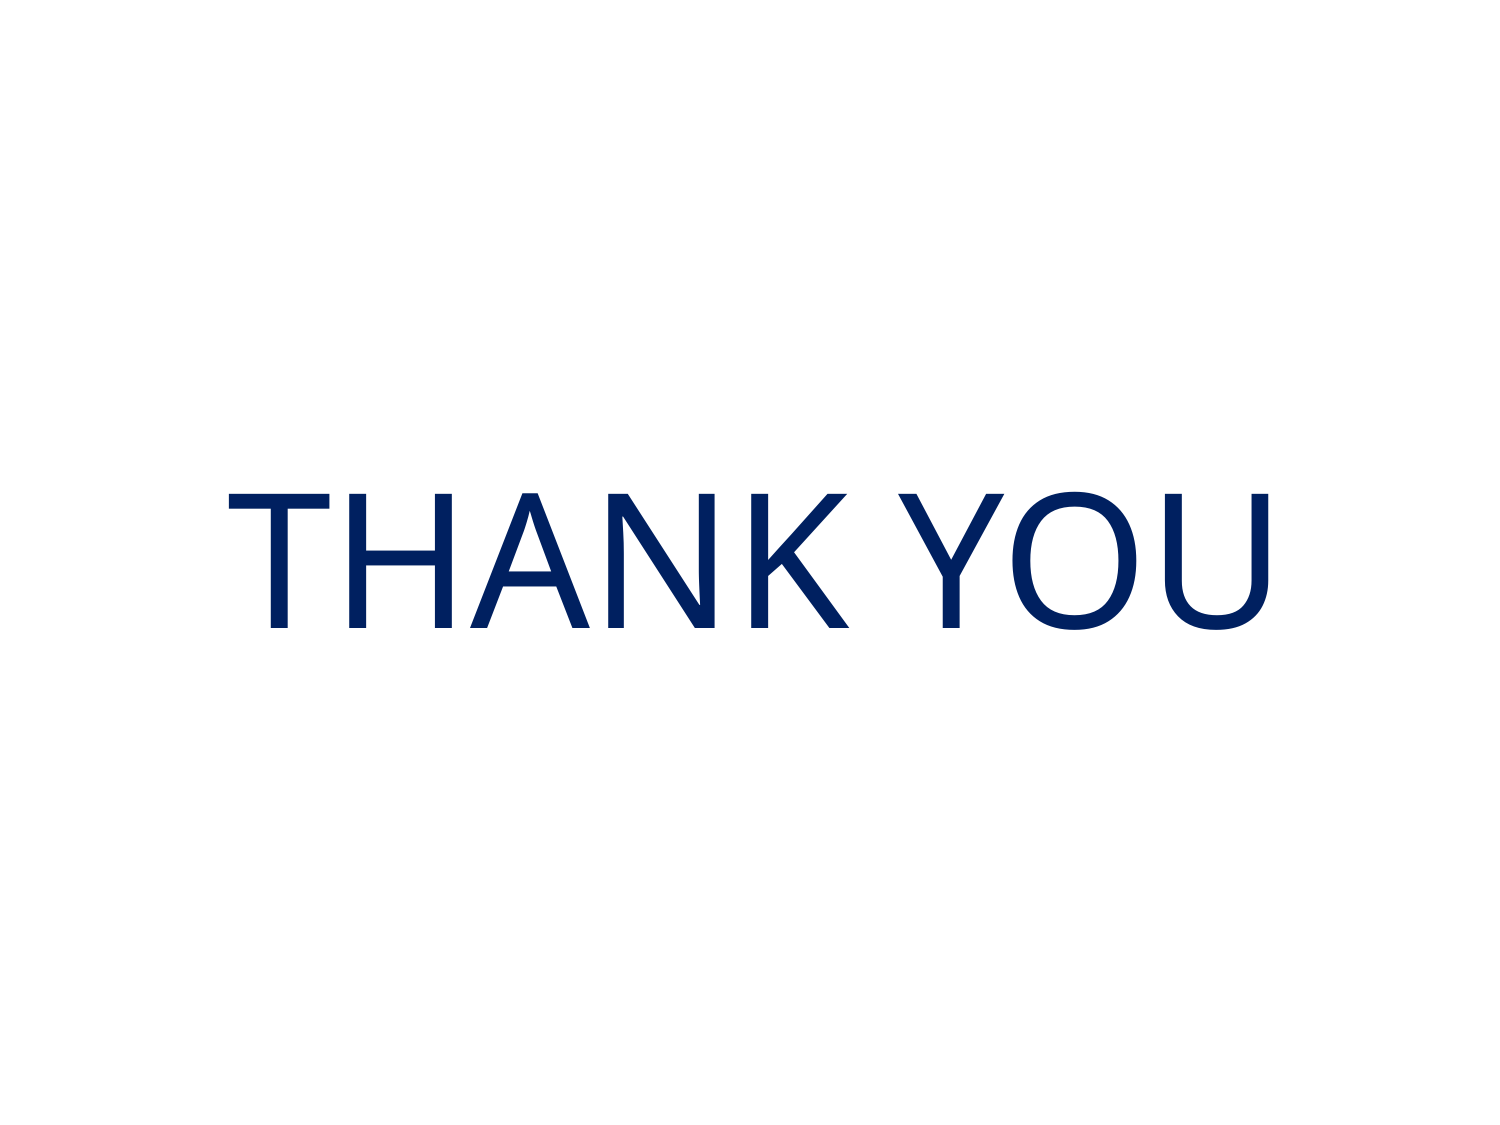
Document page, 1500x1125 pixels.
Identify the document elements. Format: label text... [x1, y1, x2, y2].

list THANK YOU [82, 433, 1432, 675]
